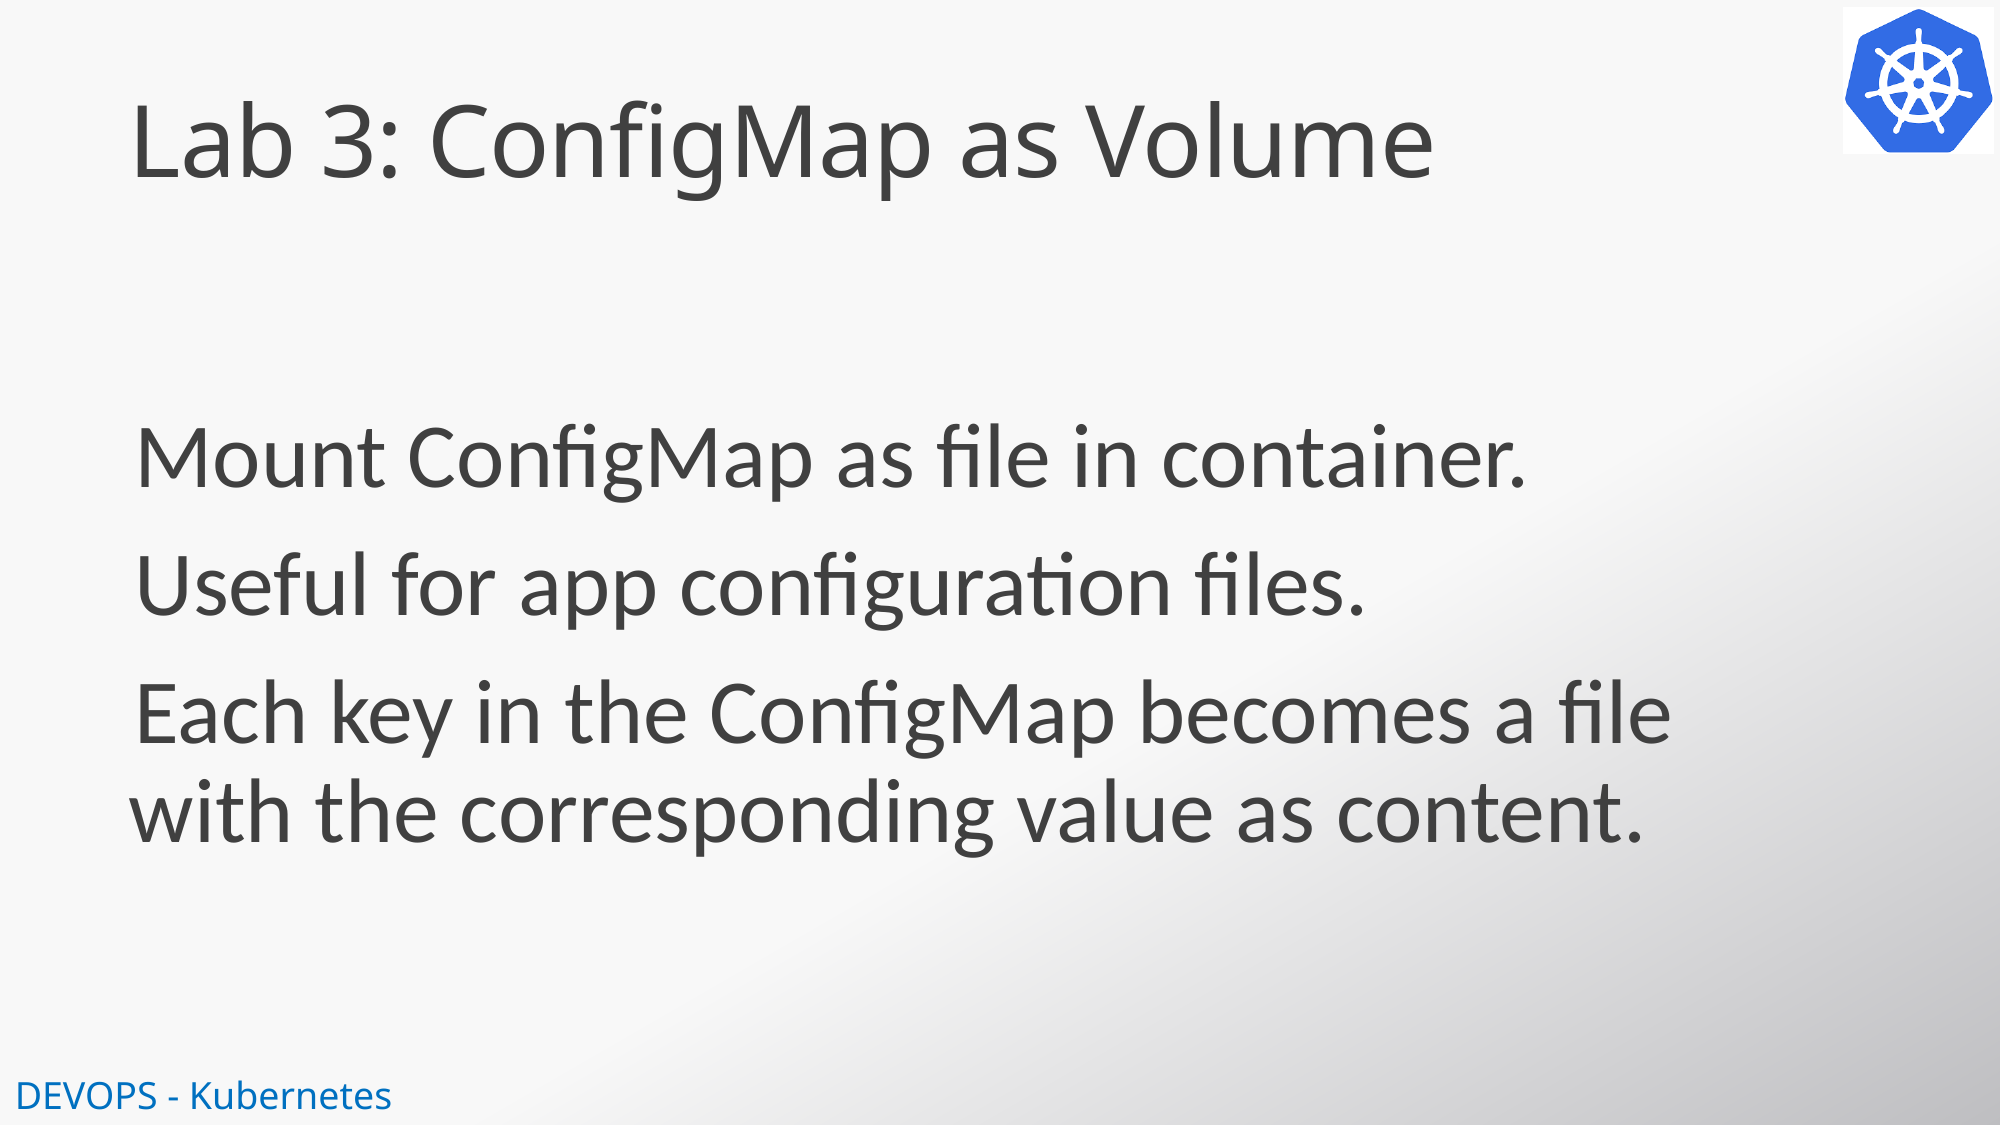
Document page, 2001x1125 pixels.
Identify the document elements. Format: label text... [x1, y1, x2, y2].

list Mount ConfigMap as file in container. Useful for app configuration files. Each key in the ConfigMap becomes a file with the corresponding value as content. [113, 261, 1764, 922]
picture [1843, 7, 1994, 154]
title Lab 3: ConfigMap as Volume [113, 47, 1764, 206]
